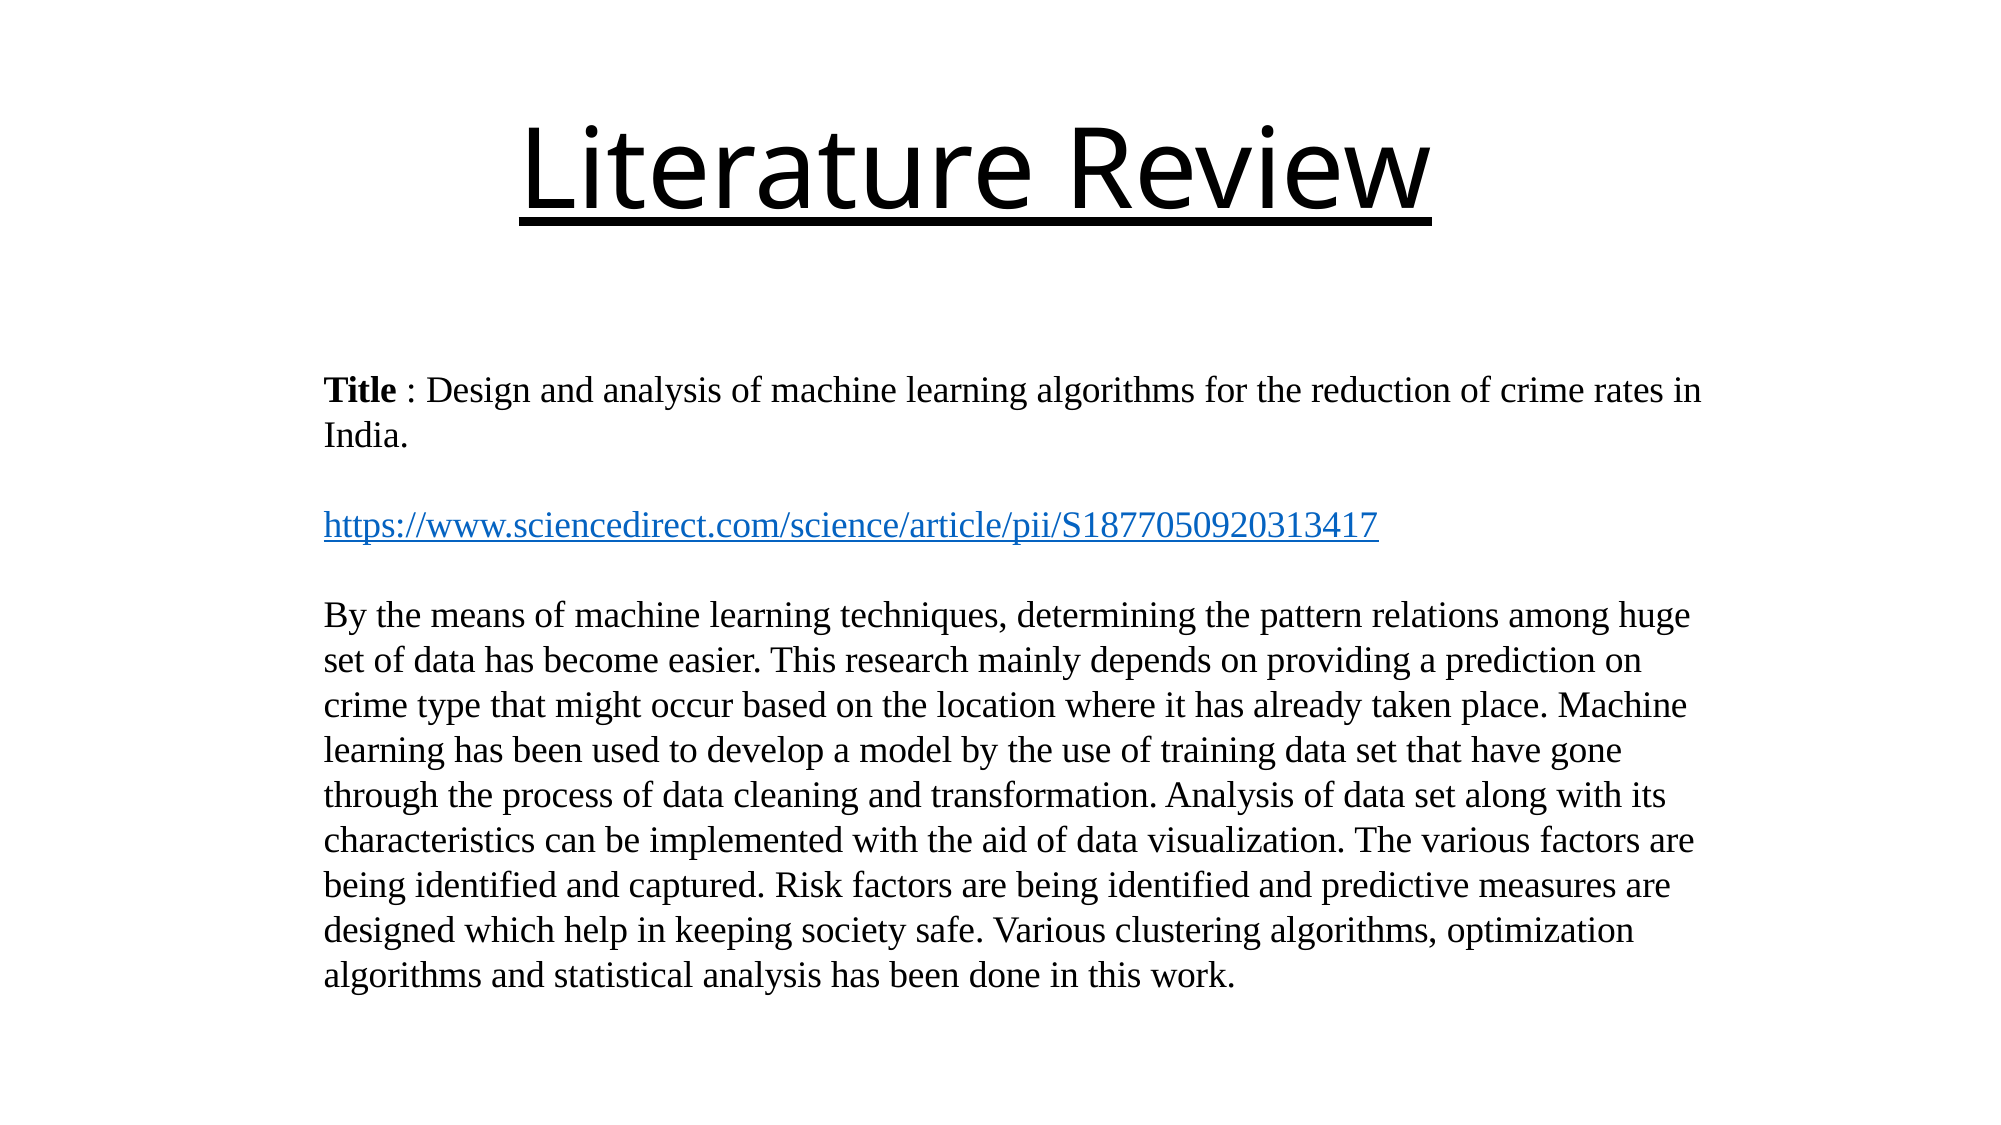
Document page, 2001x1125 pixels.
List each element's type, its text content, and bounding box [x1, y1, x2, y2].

text_box Title : Design and analysis of machine learning algorithms for the reduction of crime rates in India. https://www.sciencedirect.com/science/article/pii/S1877050920313417 By the means of machine learning techniques, determining the pattern relations among huge set of data has become easier. This research mainly depends on providing a prediction on crime type that might occur based on the location where it has already taken place. Machine learning has been used to develop a model by the use of training data set that have gone through the process of data cleaning and transformation. Analysis of data set along with its characteristics can be implemented with the aid of data visualization. The various factors are being identified and captured. Risk factors are being identified and predictive measures are designed which help in keeping society safe. Various clustering algorithms, optimization algorithms and statistical analysis has been done in this work. [308, 357, 1738, 1003]
text_box Literature Review [503, 89, 1447, 239]
